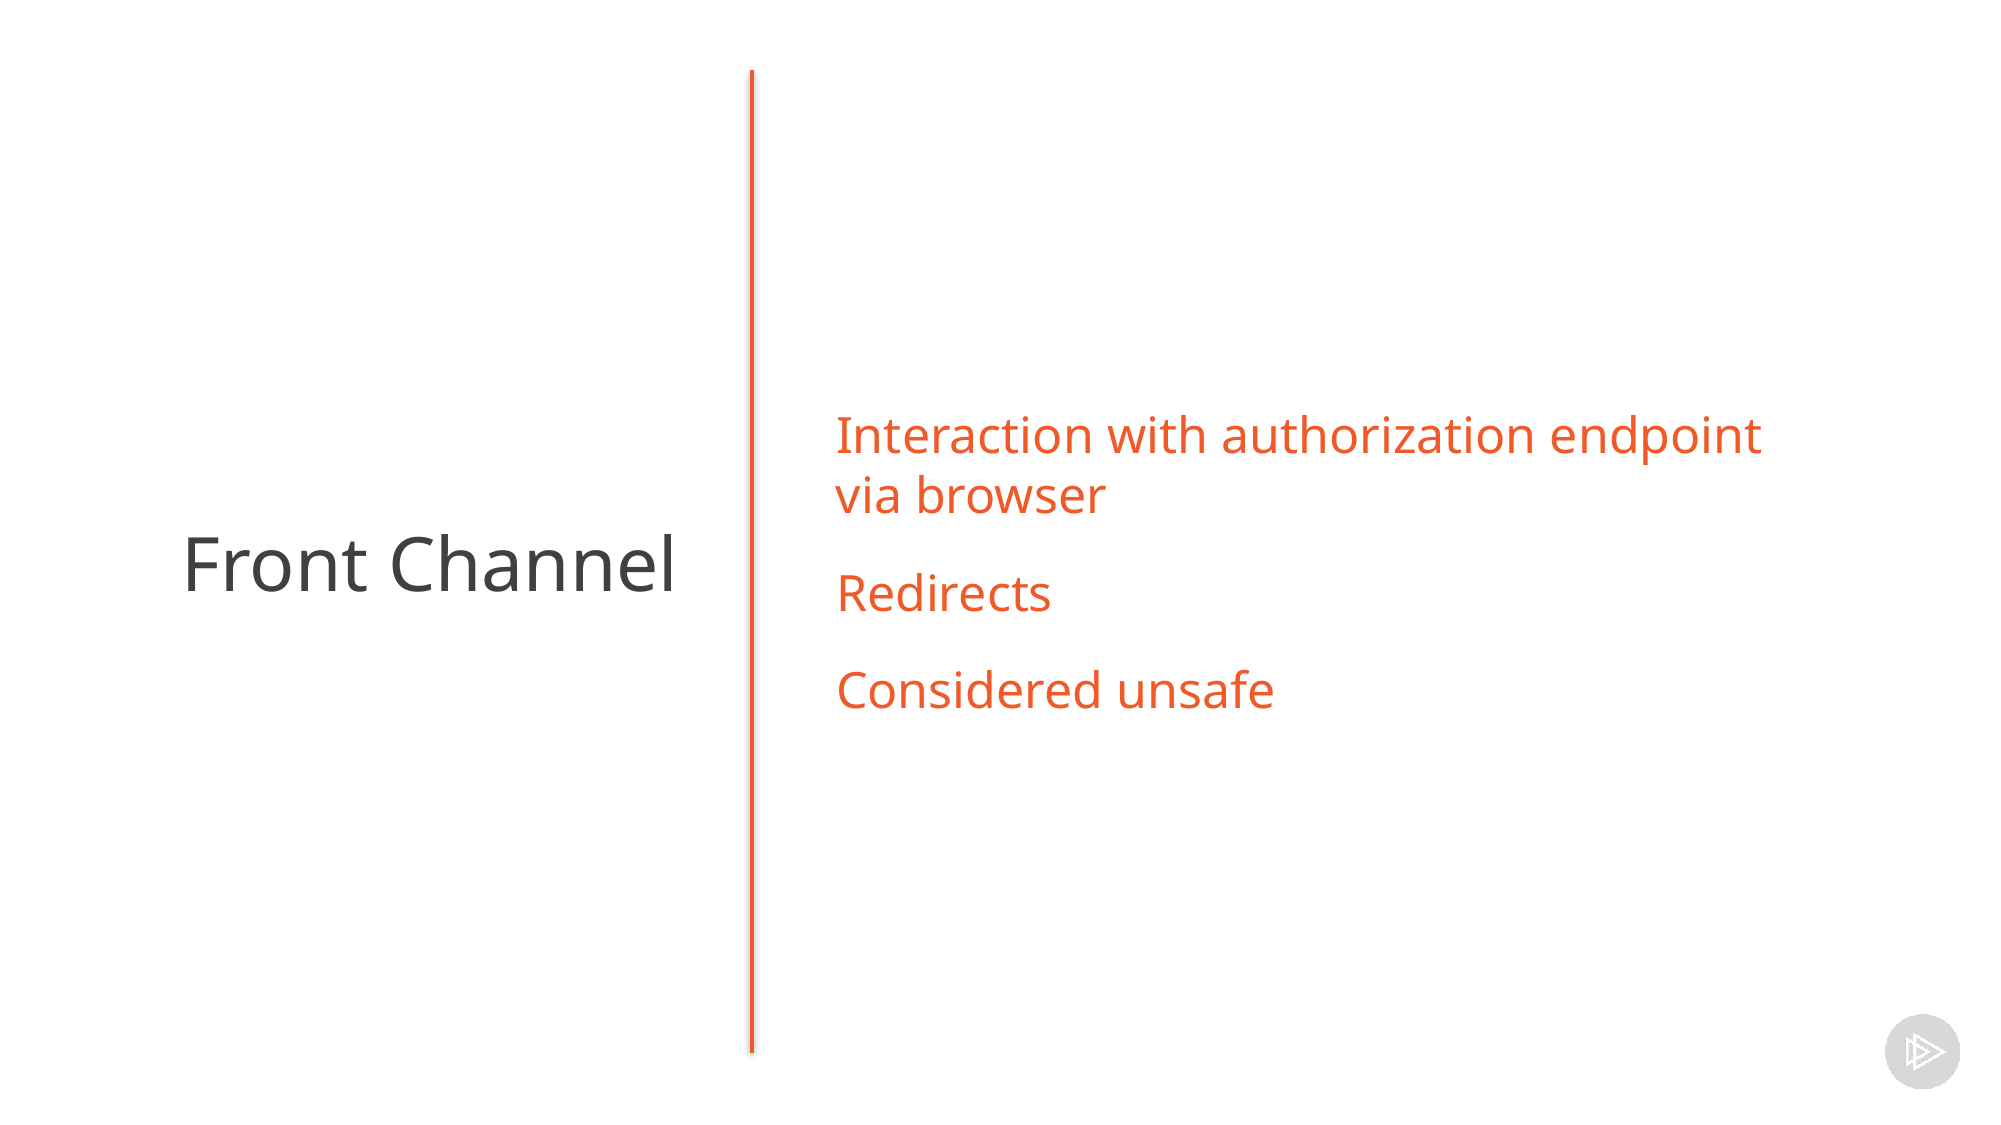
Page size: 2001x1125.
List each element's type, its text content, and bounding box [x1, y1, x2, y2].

list Front Channel [122, 262, 678, 861]
list Interaction with authorization endpoint via browser Redirects Considered unsafe [826, 69, 1938, 1053]
